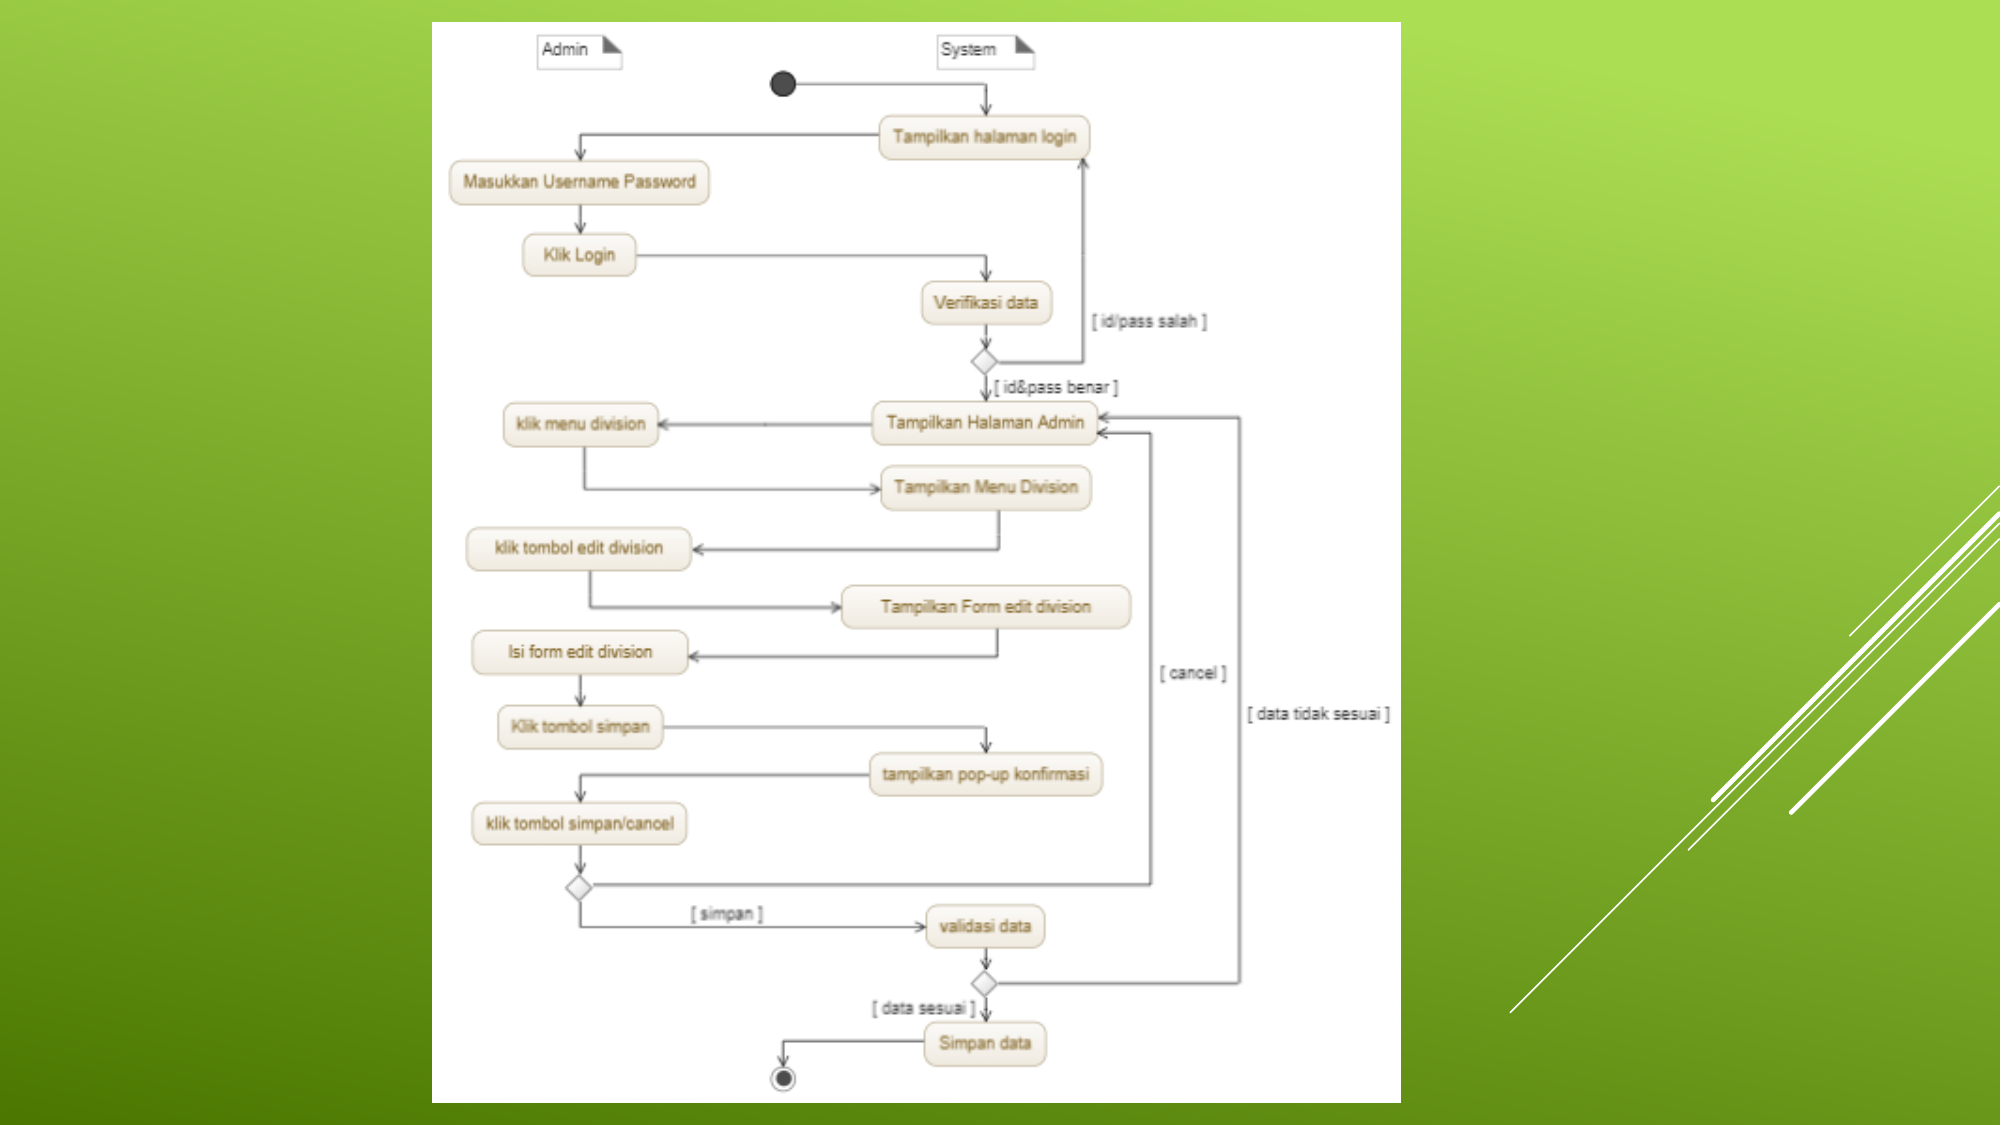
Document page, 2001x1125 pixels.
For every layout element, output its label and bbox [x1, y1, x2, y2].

list [432, 21, 1401, 1104]
